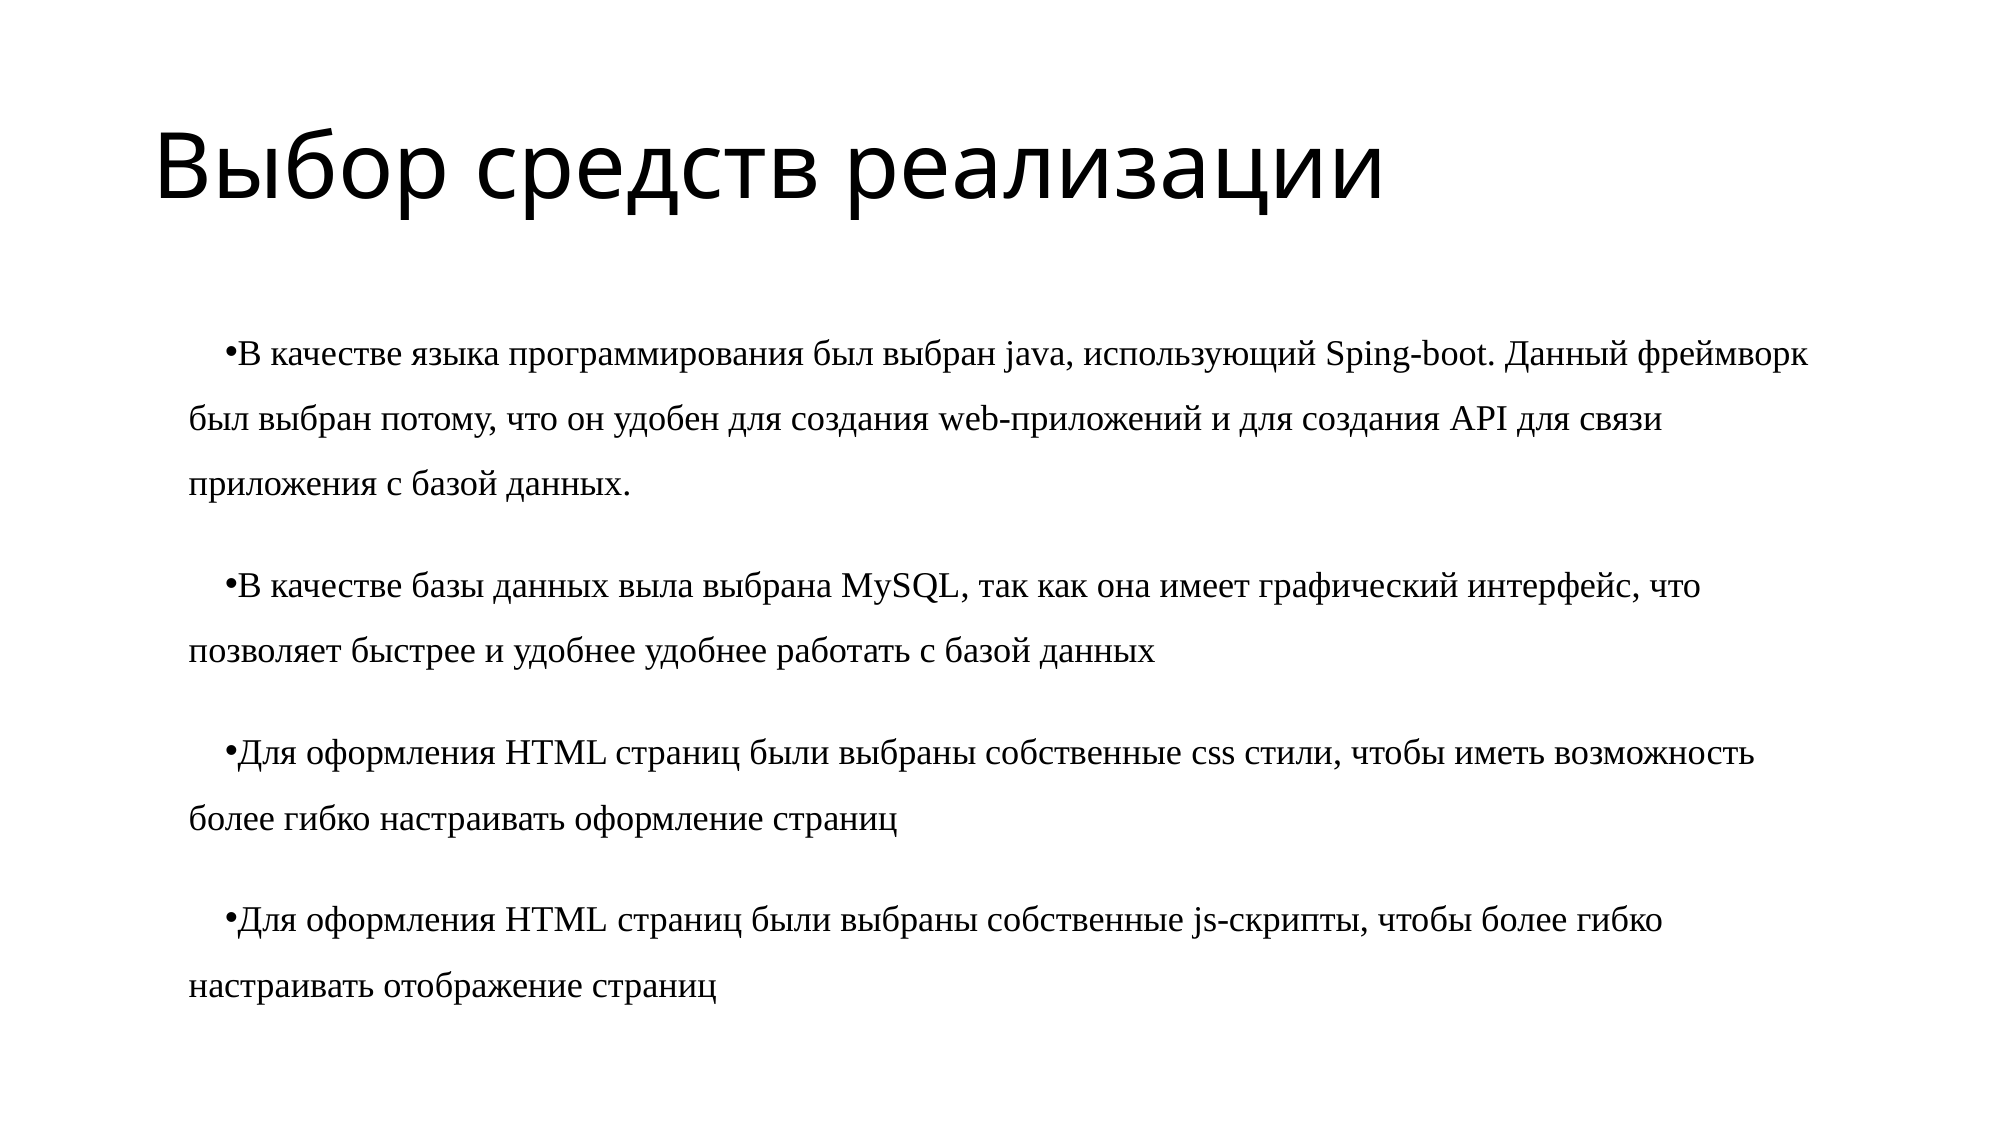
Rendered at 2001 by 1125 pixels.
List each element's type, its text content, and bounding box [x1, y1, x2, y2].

list В качестве языка программирования был выбран java, использующий Sping-boot. Данный фреймворк был выбран потому, что он удобен для создания web-приложений и для создания API для связи приложения с базой данных. В качестве базы данных выла выбрана MySQL, так как она имеет графический интерфейс, что позволяет быстрее и удобнее удобнее работать с базой данных Для оформления HTML страниц были выбраны собственные css стили, чтобы иметь возможность более гибко настраивать оформление страниц Для оформления HTML страниц были выбраны собственные js-скрипты, чтобы более гибко настраивать отображение страниц [137, 299, 1863, 1014]
title Выбор средств реализации [137, 59, 1863, 278]
